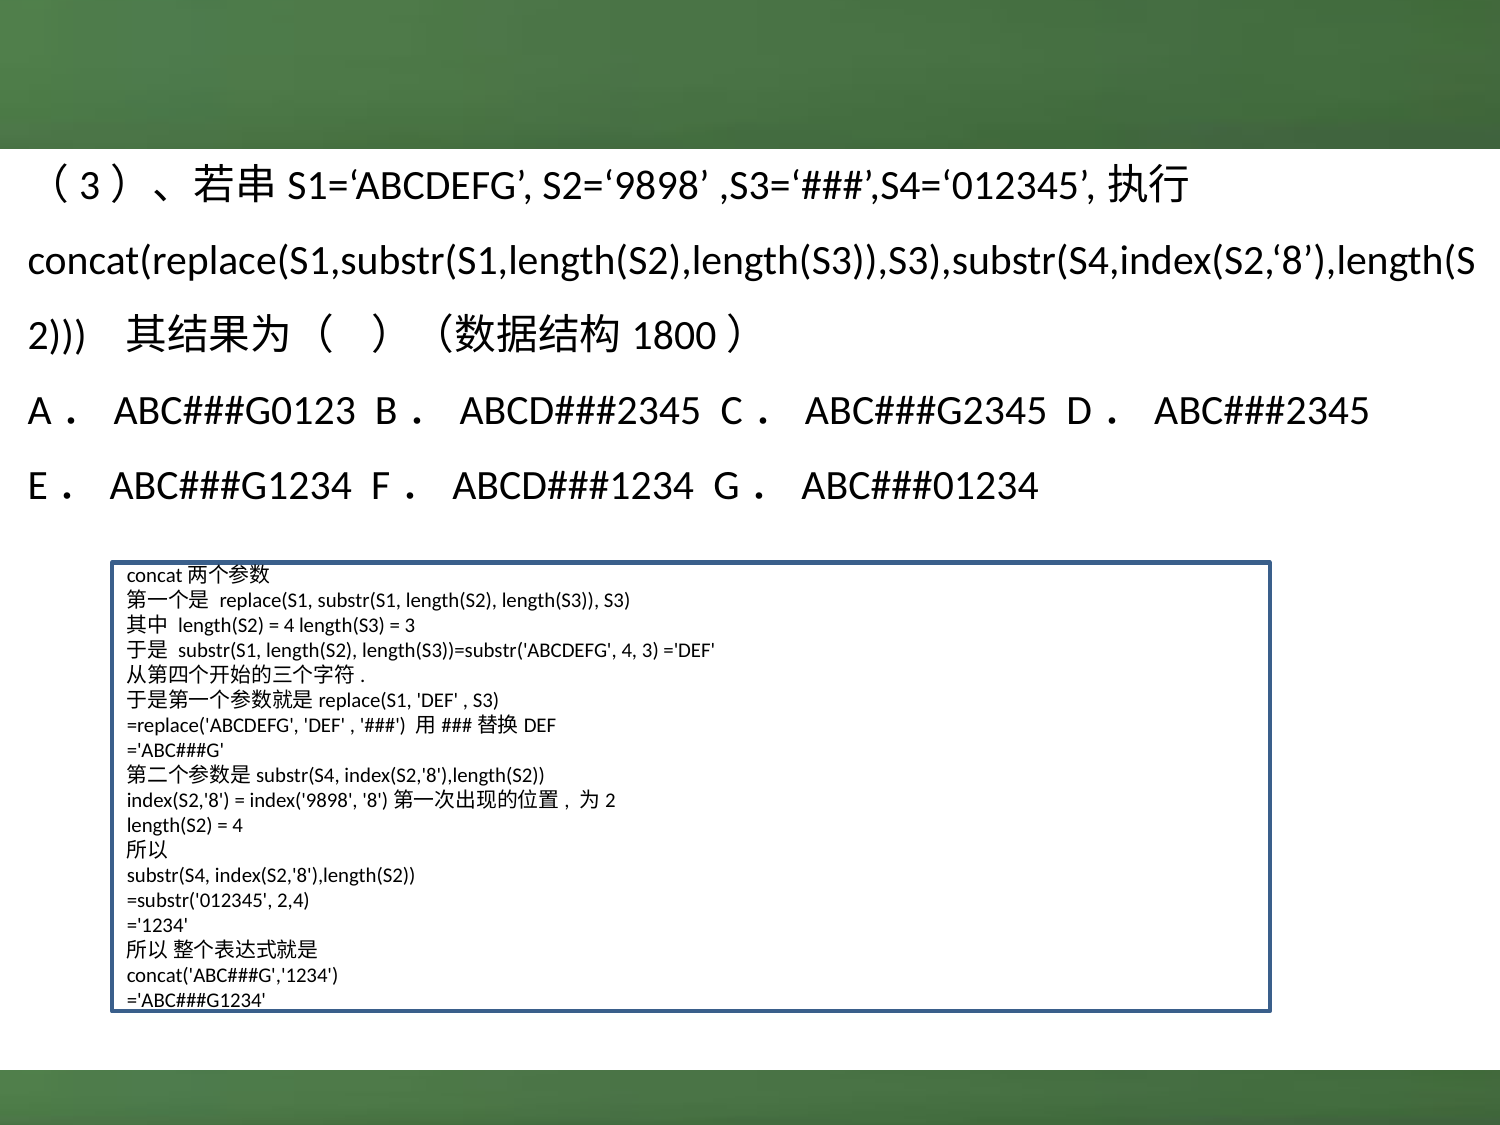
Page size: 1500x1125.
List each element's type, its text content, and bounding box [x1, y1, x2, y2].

text_box （3）、若串S1=‘ABCDEFG’, S2=‘9898’ ,S3=‘###’,S4=‘012345’,执行 concat(replace(S1,substr(S1,length(S2),length(S3)),S3),substr(S4,index(S2,‘8’),length(S2))) 其结果为（ ）（数据结构1800） A．ABC###G0123 B．ABCD###2345 C．ABC###G2345 D．ABC###2345 E．ABC###G1234 F．ABCD###1234 G．ABC###01234 [12, 125, 1495, 1115]
text_box concat两个参数 第一个是 replace(S1, substr(S1, length(S2), length(S3)), S3) 其中 length(S2) = 4 length(S3) = 3 于是 substr(S1, length(S2), length(S3))=substr('ABCDEFG', 4, 3) ='DEF' 从第四个开始的三个字符. 于是第一个参数就是replace(S1, 'DEF' , S3) =replace('ABCDEFG', 'DEF' , '###') 用###替换DEF ='ABC###G' 第二个参数是substr(S4, index(S2,'8'),length(S2)) index(S2,'8') = index('9898', '8')第一次出现的位置, 为2 length(S2) = 4 所以 substr(S4, index(S2,'8'),length(S2)) =substr('012345', 2,4) ='1234' 所以 整个表达式就是 concat('ABC###G','1234') ='ABC###G1234' [110, 560, 1272, 1013]
picture [0, 0, 1500, 149]
picture [0, 1070, 1500, 1125]
